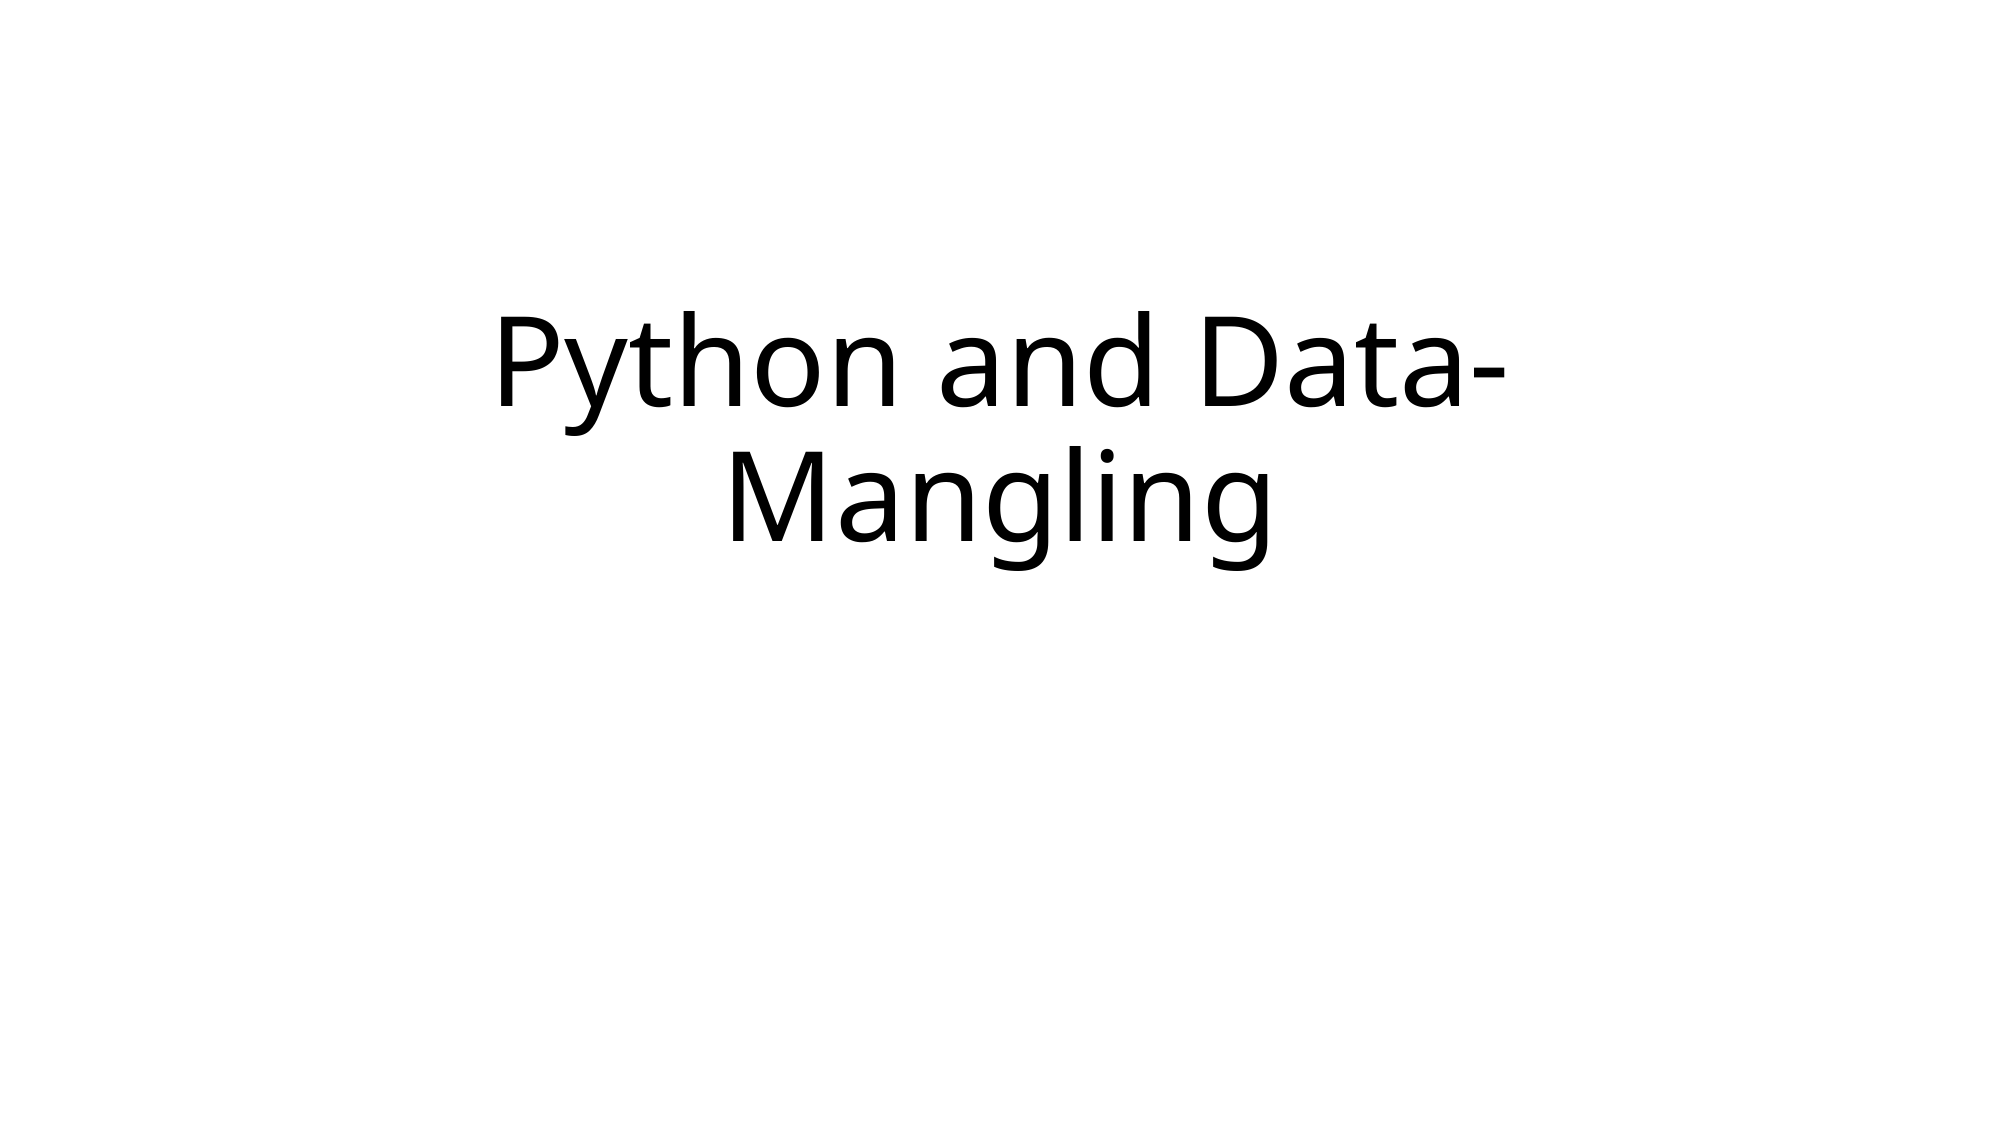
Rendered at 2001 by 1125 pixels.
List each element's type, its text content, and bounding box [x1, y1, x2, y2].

title Python and Data-Mangling [249, 184, 1750, 576]
